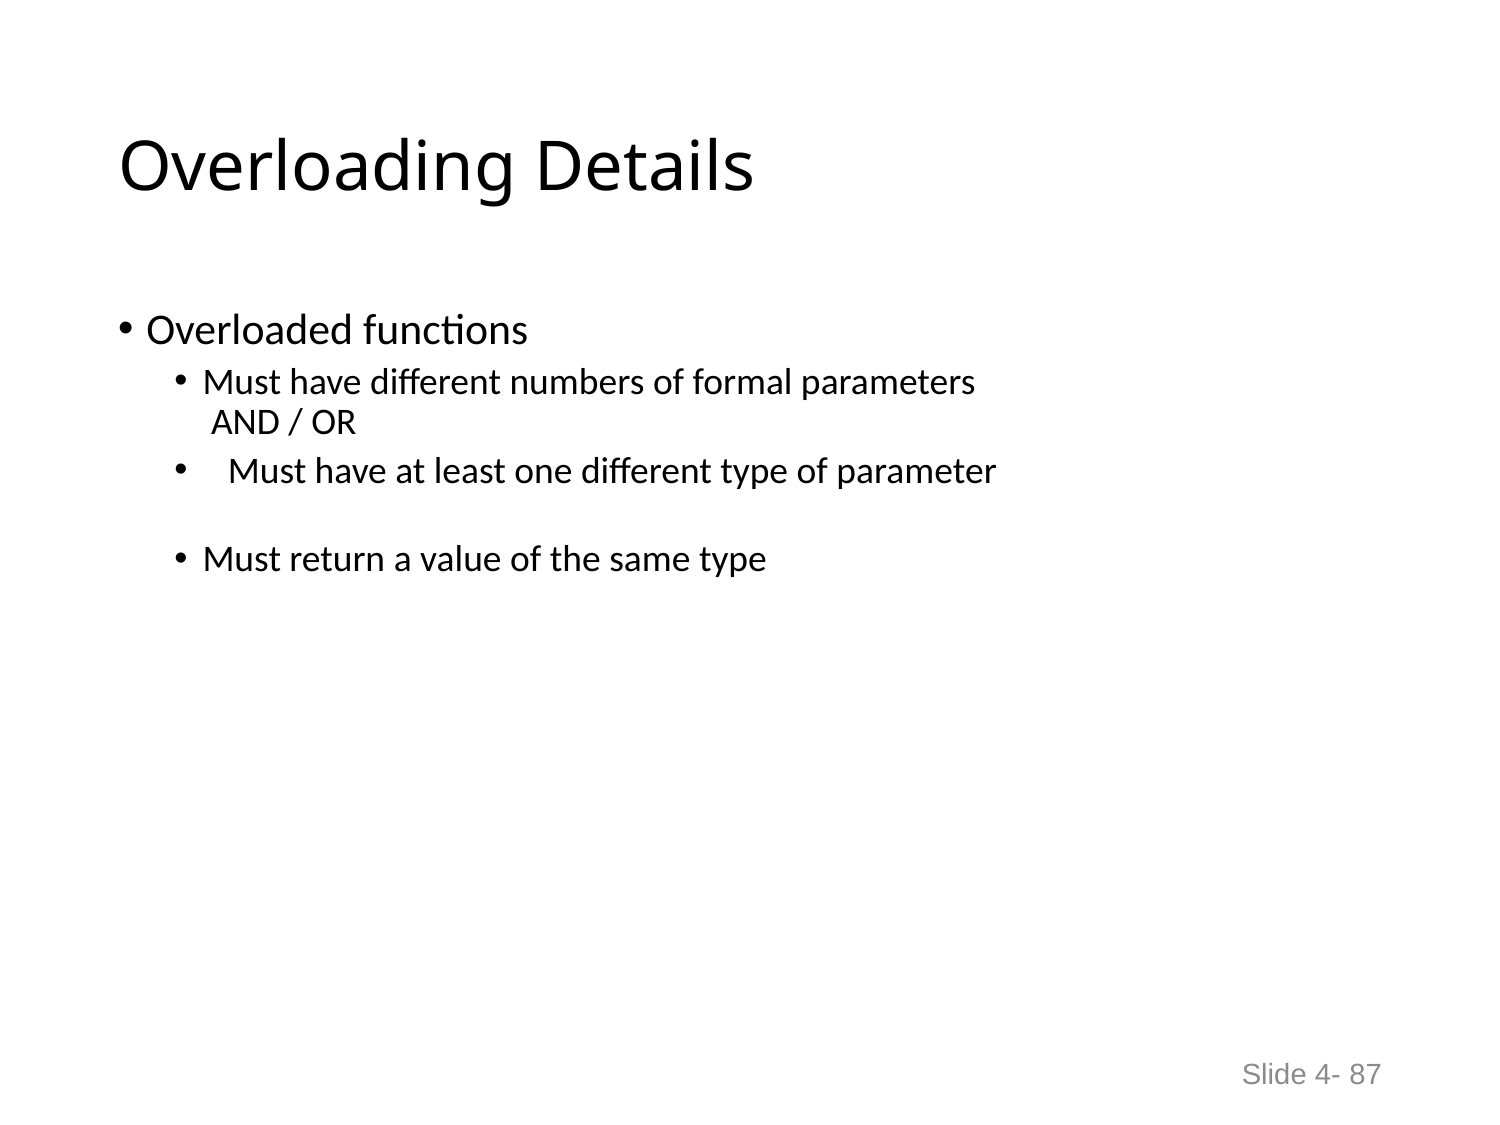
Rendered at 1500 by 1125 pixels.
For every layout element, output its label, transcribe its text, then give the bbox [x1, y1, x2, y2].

slide_number Slide 4- 87 [1059, 1042, 1397, 1103]
list Overloaded functions Must have different numbers of formal parameters AND / OR Must have at least one different type of parameter Must return a value of the same type [103, 299, 1397, 1014]
title Overloading Details [103, 59, 1397, 278]
